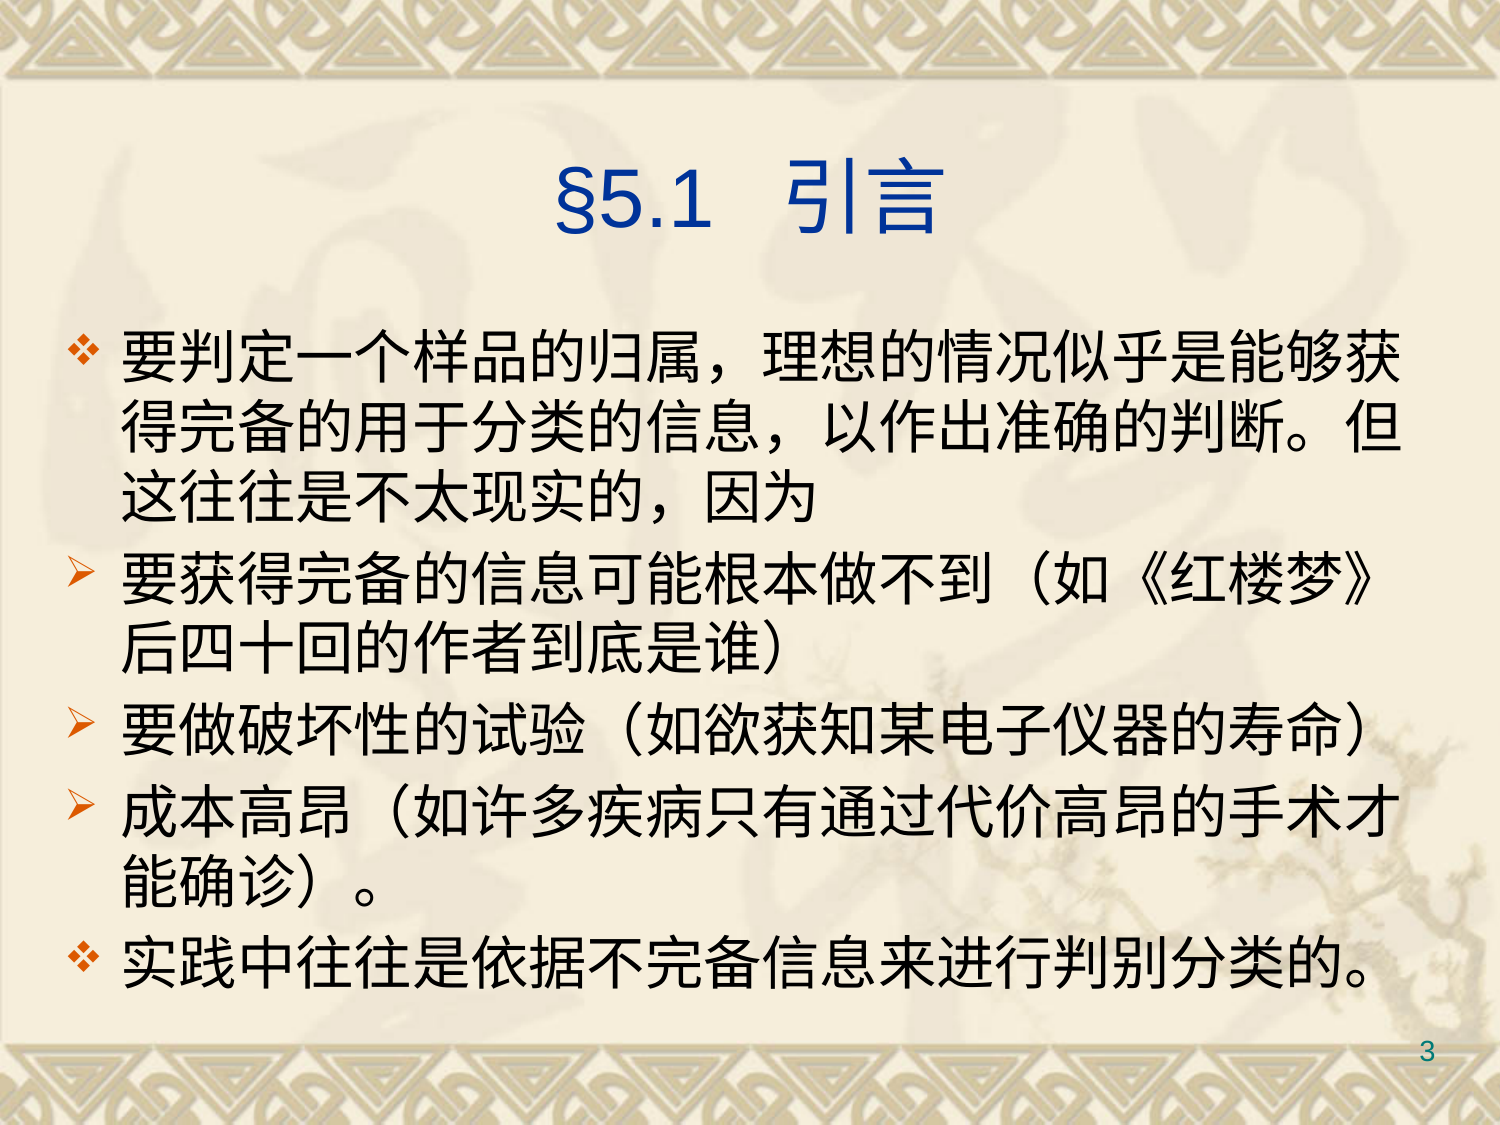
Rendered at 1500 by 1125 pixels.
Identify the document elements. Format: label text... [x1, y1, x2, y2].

title §5.1 引言 [49, 99, 1451, 288]
slide_number 3 [1074, 1024, 1451, 1103]
list 要判定一个样品的归属，理想的情况似乎是能够获得完备的用于分类的信息，以作出准确的判断。但这往往是不太现实的，因为 要获得完备的信息可能根本做不到（如《红楼梦》后四十回的作者到底是谁） 要做破坏性的试验（如欲获知某电子仪器的寿命） 成本高昂（如许多疾病只有通过代价高昂的手术才能确诊）。 实践中往往是依据不完备信息来进行判别分类的。 [49, 312, 1451, 1001]
picture [0, 0, 1500, 1125]
